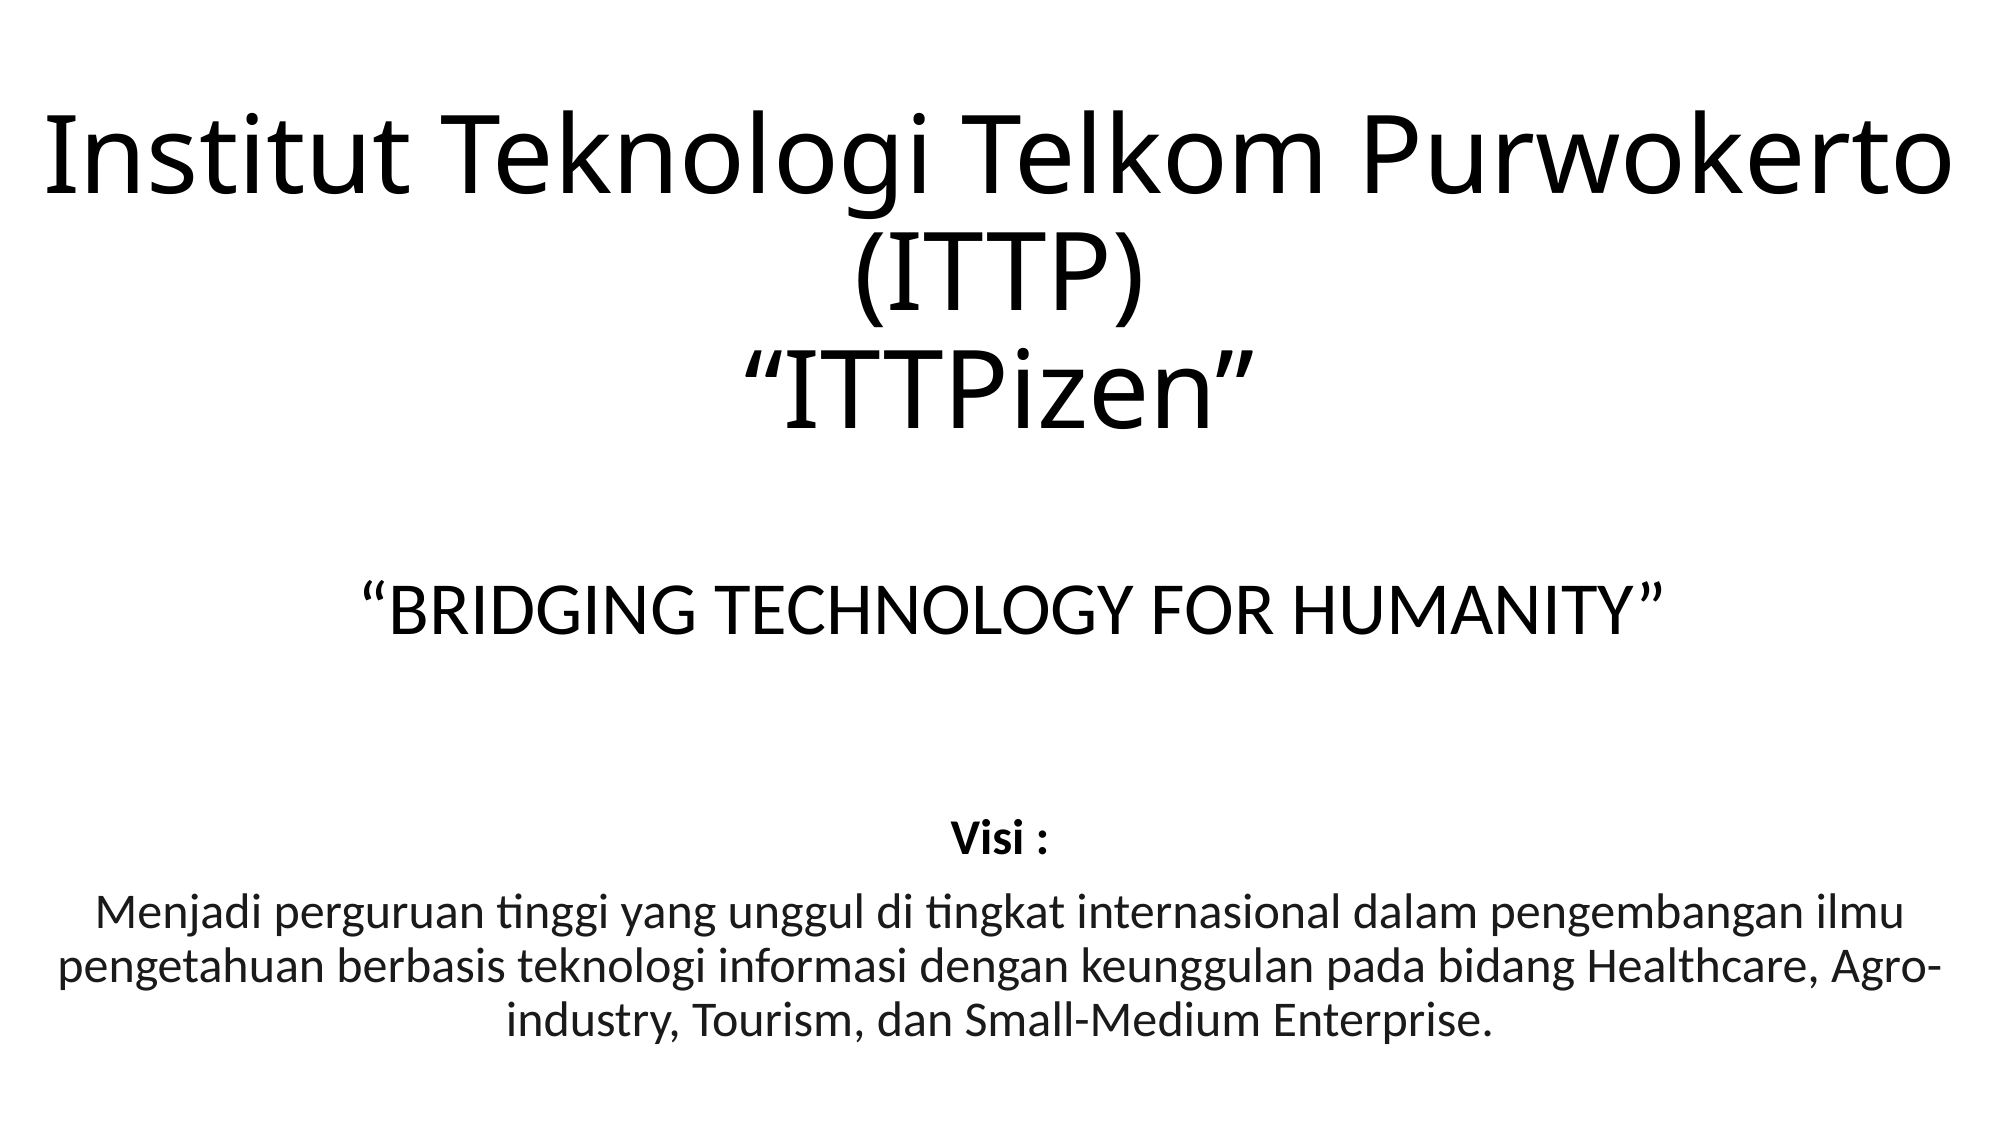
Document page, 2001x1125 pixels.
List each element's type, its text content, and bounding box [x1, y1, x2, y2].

text_box Visi : Menjadi perguruan tinggi yang unggul di tingkat internasional dalam pengembangan ilmu pengetahuan berbasis teknologi informasi dengan keunggulan pada bidang Healthcare, Agro-industry, Tourism, dan Small-Medium Enterprise. [0, 803, 2000, 1073]
subtitle “BRIDGING TECHNOLOGY FOR HUMANITY” [262, 562, 1763, 661]
title Institut Teknologi Telkom Purwokerto (ITTP) “ITTPizen” [24, 67, 1975, 460]
